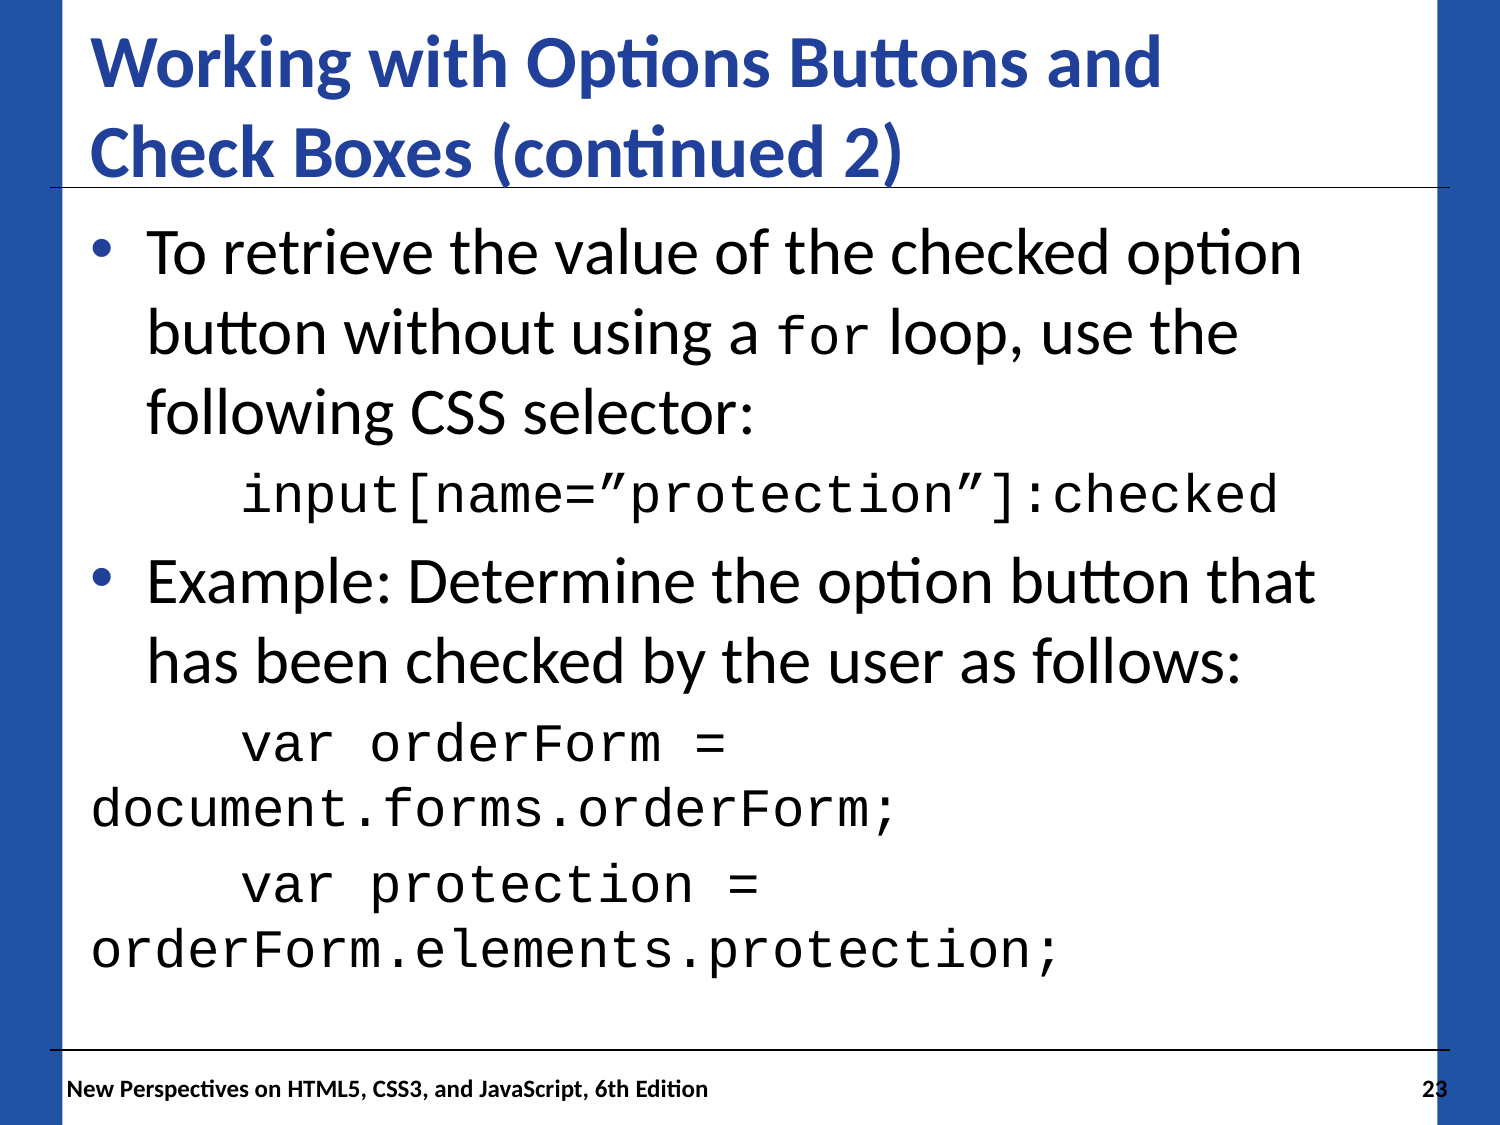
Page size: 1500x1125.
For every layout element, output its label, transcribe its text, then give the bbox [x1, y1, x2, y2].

title Working with Options Buttons and Check Boxes (continued 2) [74, 24, 1438, 181]
footer New Perspectives on HTML5, CSS3, and JavaScript, 6th Edition [0, 1050, 1350, 1125]
list To retrieve the value of the checked option button without using a for loop, use the following CSS selector: input[name=”protection”]:checked Example: Determine the option button that has been checked by the user as follows: var orderForm = document.forms.orderForm; var protection = orderForm.elements.protection; [74, 199, 1438, 1006]
slide_number 23 [1374, 1050, 1463, 1125]
